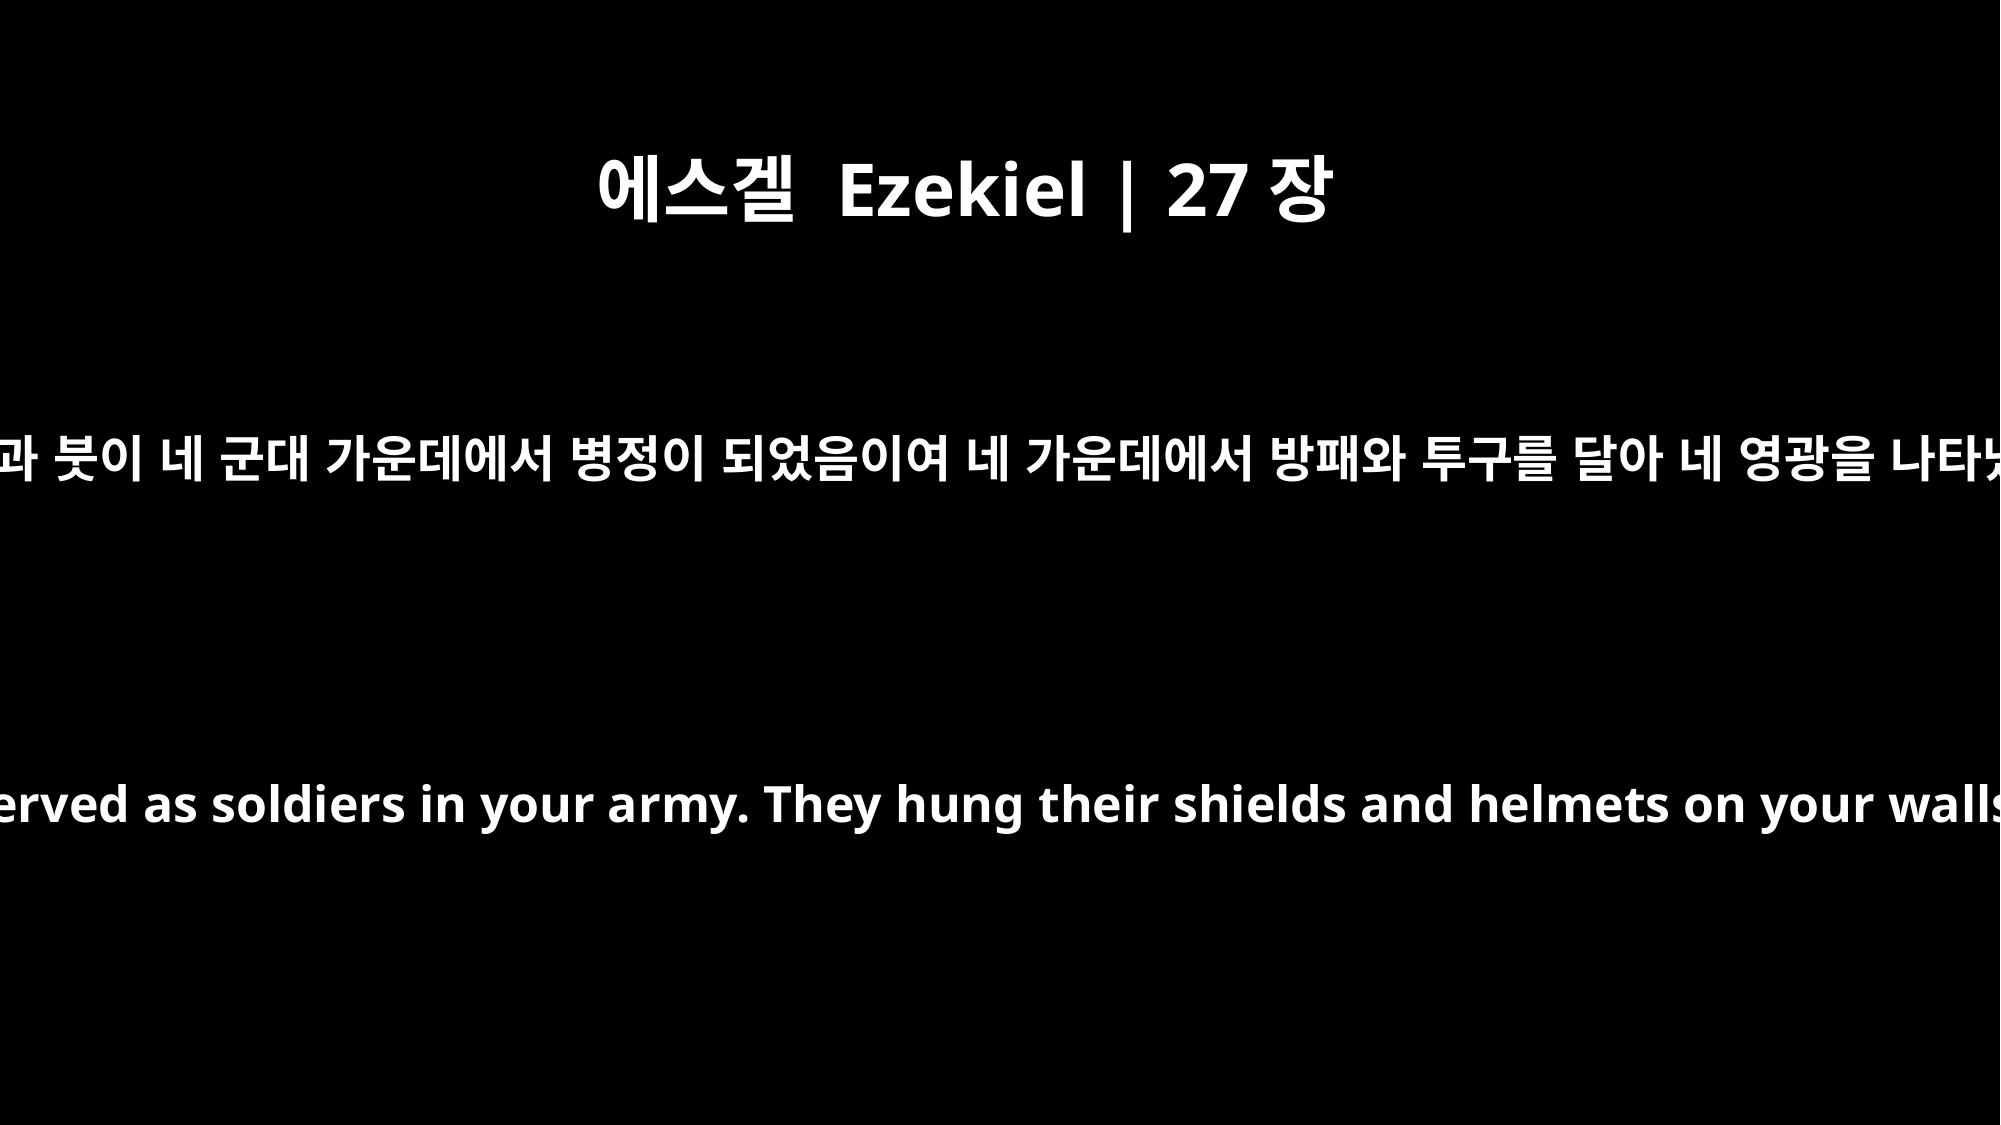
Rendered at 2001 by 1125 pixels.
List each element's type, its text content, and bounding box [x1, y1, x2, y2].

text_box "`Men of Persia, Lydia and Put served as soldiers in your army. They hung their shields and helmets on your walls, bringing you splendor. [0, 764, 2000, 840]
text_box 에스겔 Ezekiel | 27장 [581, 136, 1351, 239]
text_box 10 바사와 룻과 붓이 네 군대 가운데에서 병정이 되었음이여 네 가운데에서 방패와 투구를 달아 네 영광을 나타냈도다 [0, 359, 2000, 495]
